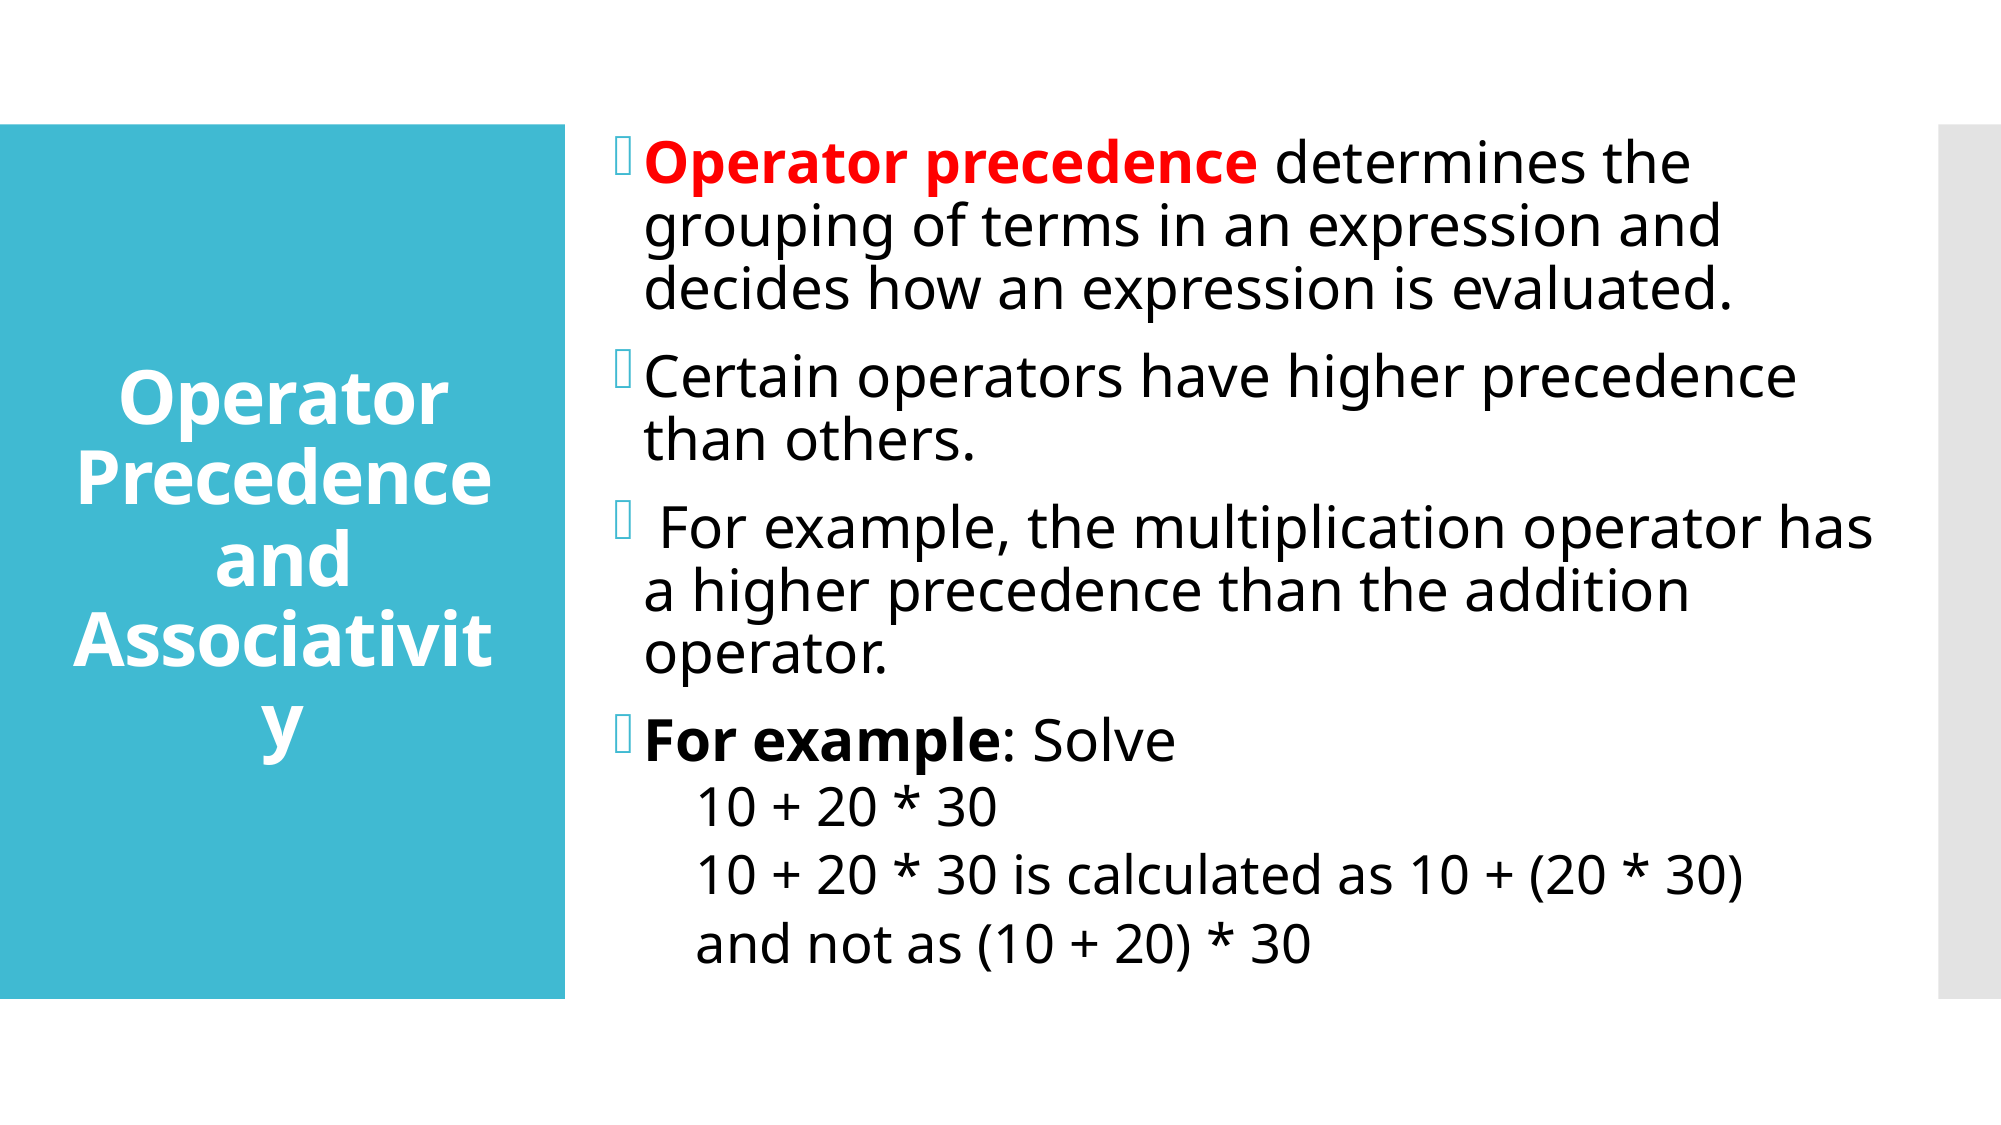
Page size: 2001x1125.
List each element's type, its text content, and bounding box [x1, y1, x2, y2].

list Operator precedence determines the grouping of terms in an expression and decides how an expression is evaluated. Certain operators have higher precedence than others. For example, the multiplication operator has a higher precedence than the addition operator. For example: Solve 10 + 20 * 30 10 + 20 * 30 is calculated as 10 + (20 * 30) and not as (10 + 20) * 30 [598, 126, 1914, 998]
title Operator Precedence and Associativity [41, 184, 525, 940]
